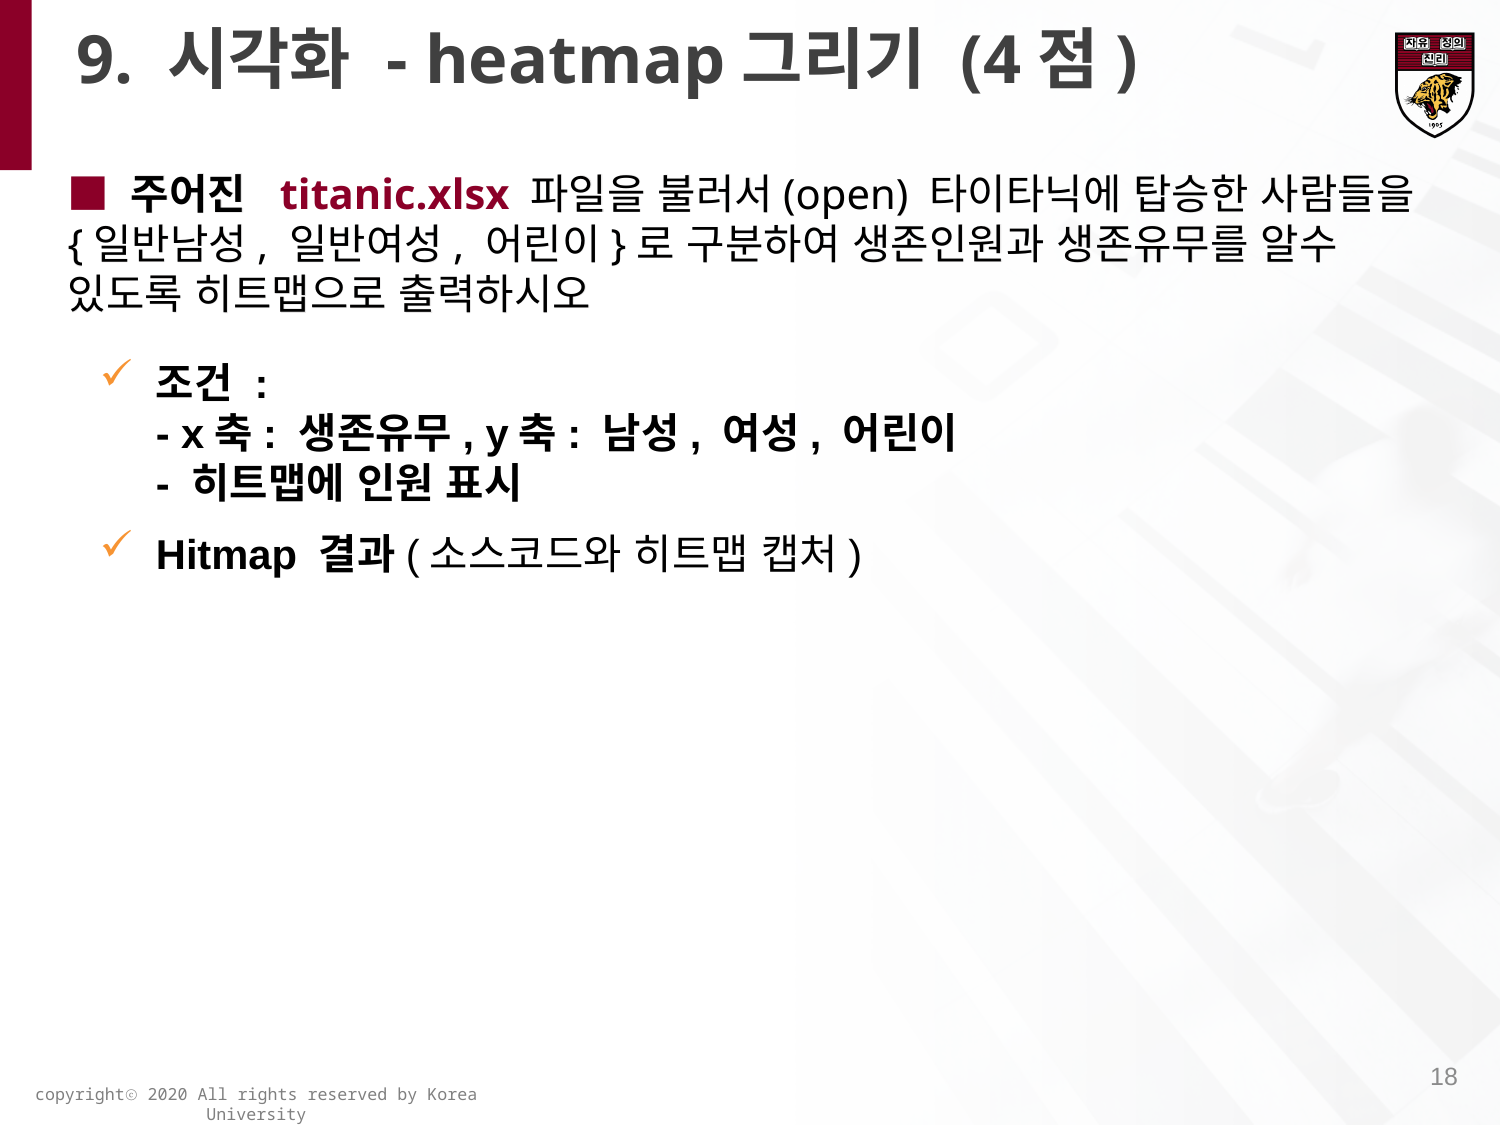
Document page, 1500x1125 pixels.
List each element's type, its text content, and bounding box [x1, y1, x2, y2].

list 9. 시각화 - heatmap그리기 (4점) [61, 18, 1366, 103]
text_box 18 [1342, 1045, 1474, 1105]
picture [1370, 19, 1500, 151]
text_box ■ 주어진 titanic.xlsx 파일을 불러서(open) 타이타닉에 탑승한 사람들을 {일반남성, 일반여성, 어린이}로 구분하여 생존인원과 생존유무를 알수 있도록 히트맵으로 출력하시오 [52, 160, 1442, 326]
text_box 조건 : - x축: 생존유무, y축: 남성, 여성, 어린이 - 히트맵에 인원 표시 Hitmap 결과(소스코드와 히트맵 캡처) [84, 349, 1474, 517]
